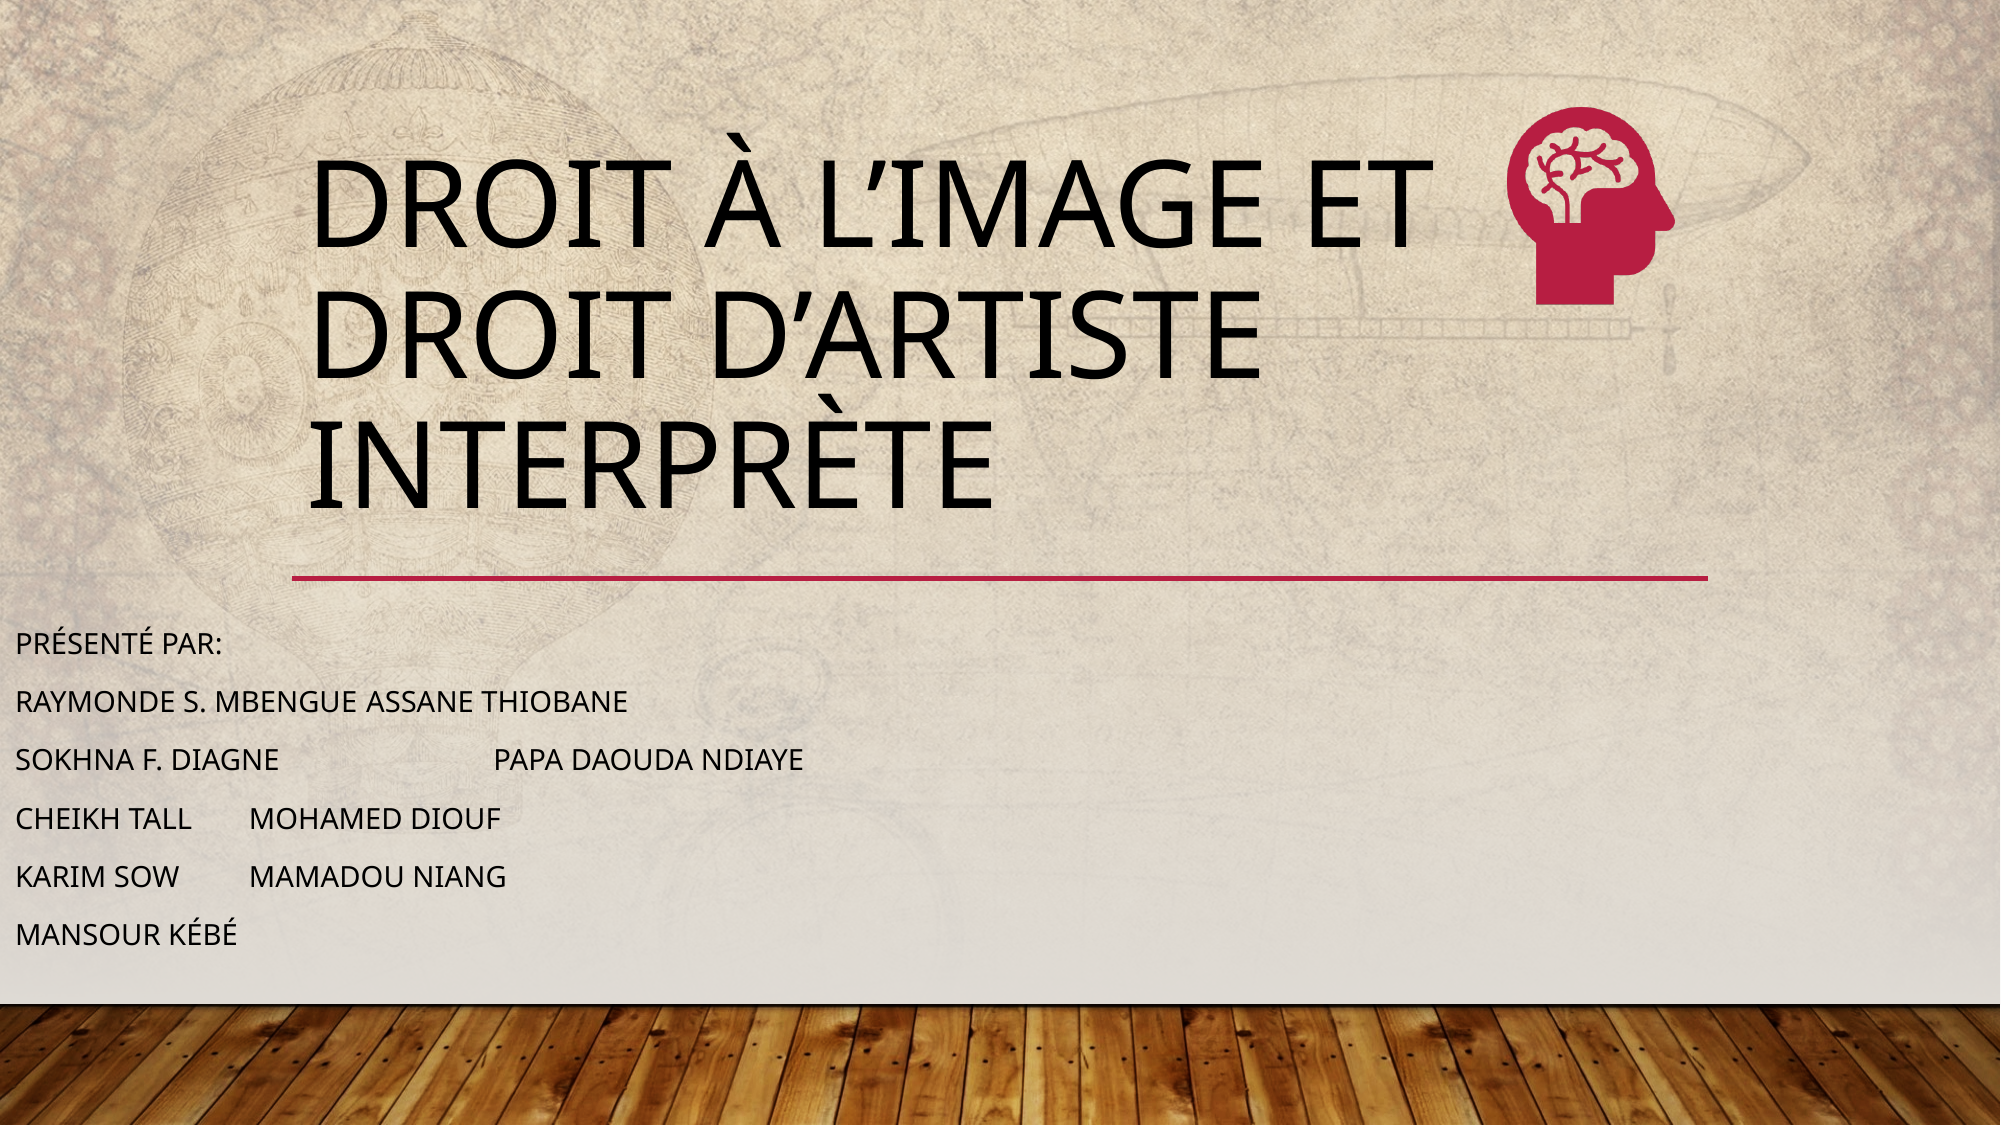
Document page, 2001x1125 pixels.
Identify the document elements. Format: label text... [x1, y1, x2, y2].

picture [1471, 87, 1709, 324]
subtitle Présenté par: Raymonde s. mbengue Assane thiobane Sokhna f. Diagne papa Daouda ndiaye Cheikh tall Mohamed Diouf Karim sow Mamadou niang Mansour kébé [0, 603, 1709, 971]
title Droit à l’image et droit d’artiste interprète [291, 131, 1709, 536]
picture [0, 1004, 2000, 1125]
